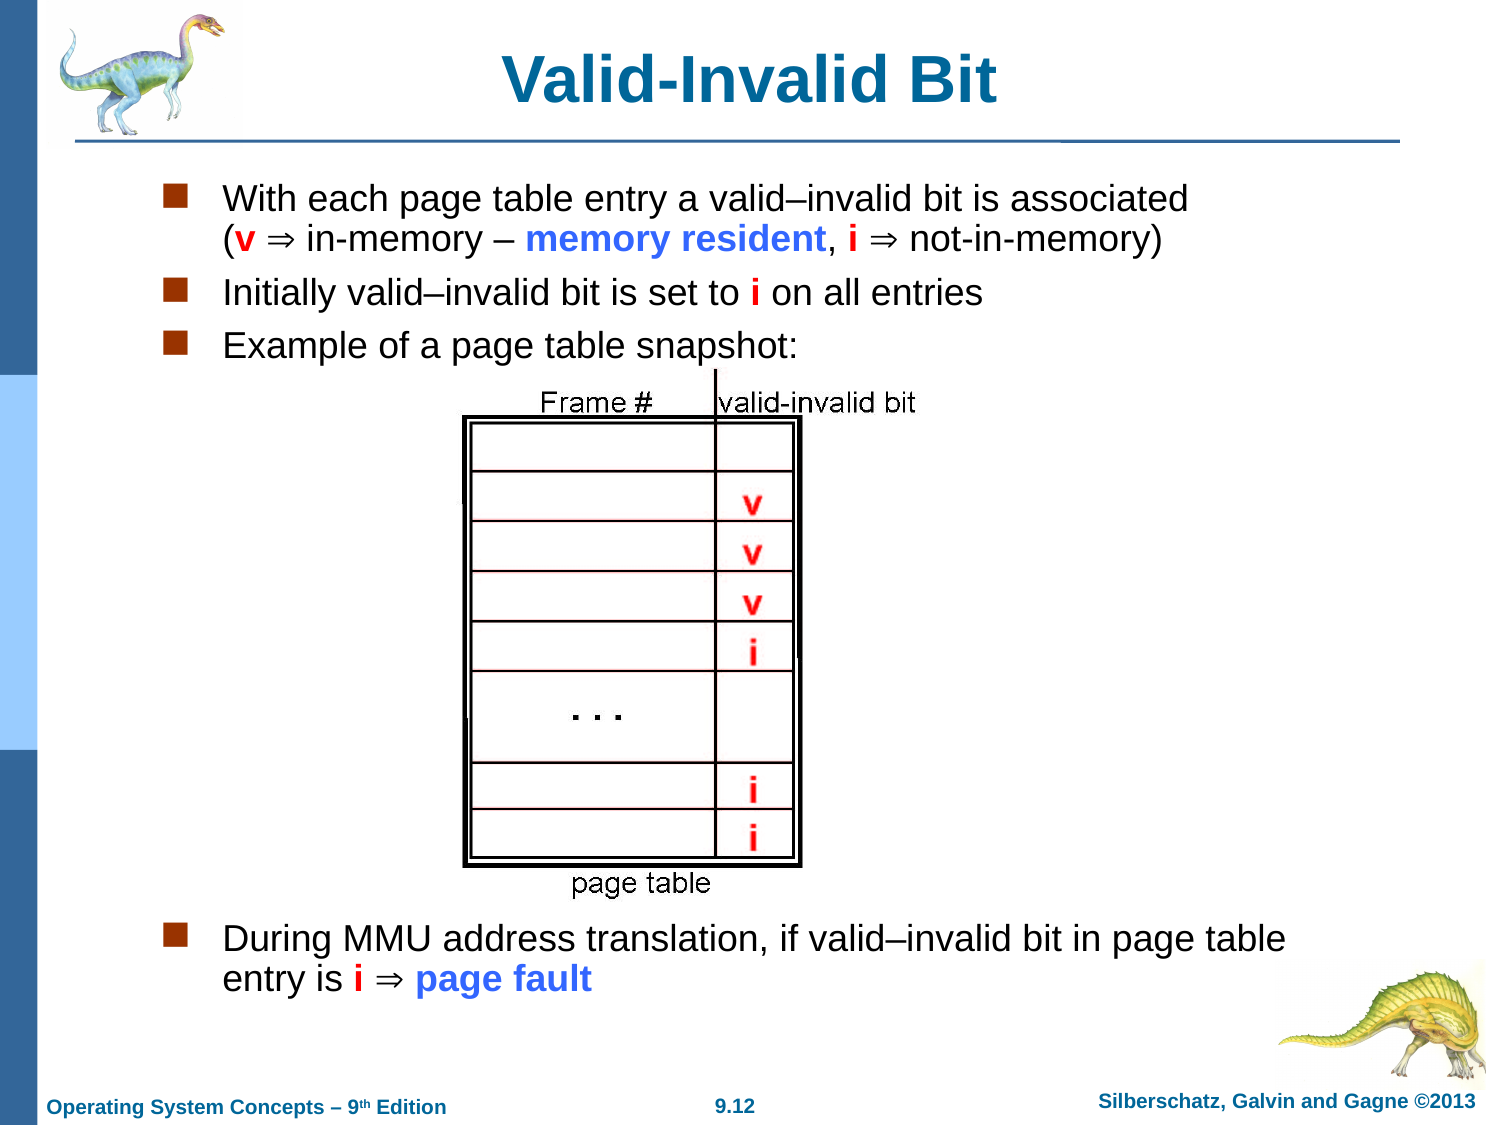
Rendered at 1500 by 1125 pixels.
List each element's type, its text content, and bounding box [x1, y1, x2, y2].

picture [46, 0, 243, 149]
picture [456, 366, 921, 903]
picture [1275, 959, 1486, 1090]
list With each page table entry a valid–invalid bit is associated (v  in-memory – memory resident, i  not-in-memory) Initially valid–invalid bit is set to i on all entries Example of a page table snapshot: During MMU address translation, if valid–invalid bit in page table entry is i  page fault [151, 171, 1367, 1070]
title Valid-Invalid Bit [75, 28, 1425, 124]
